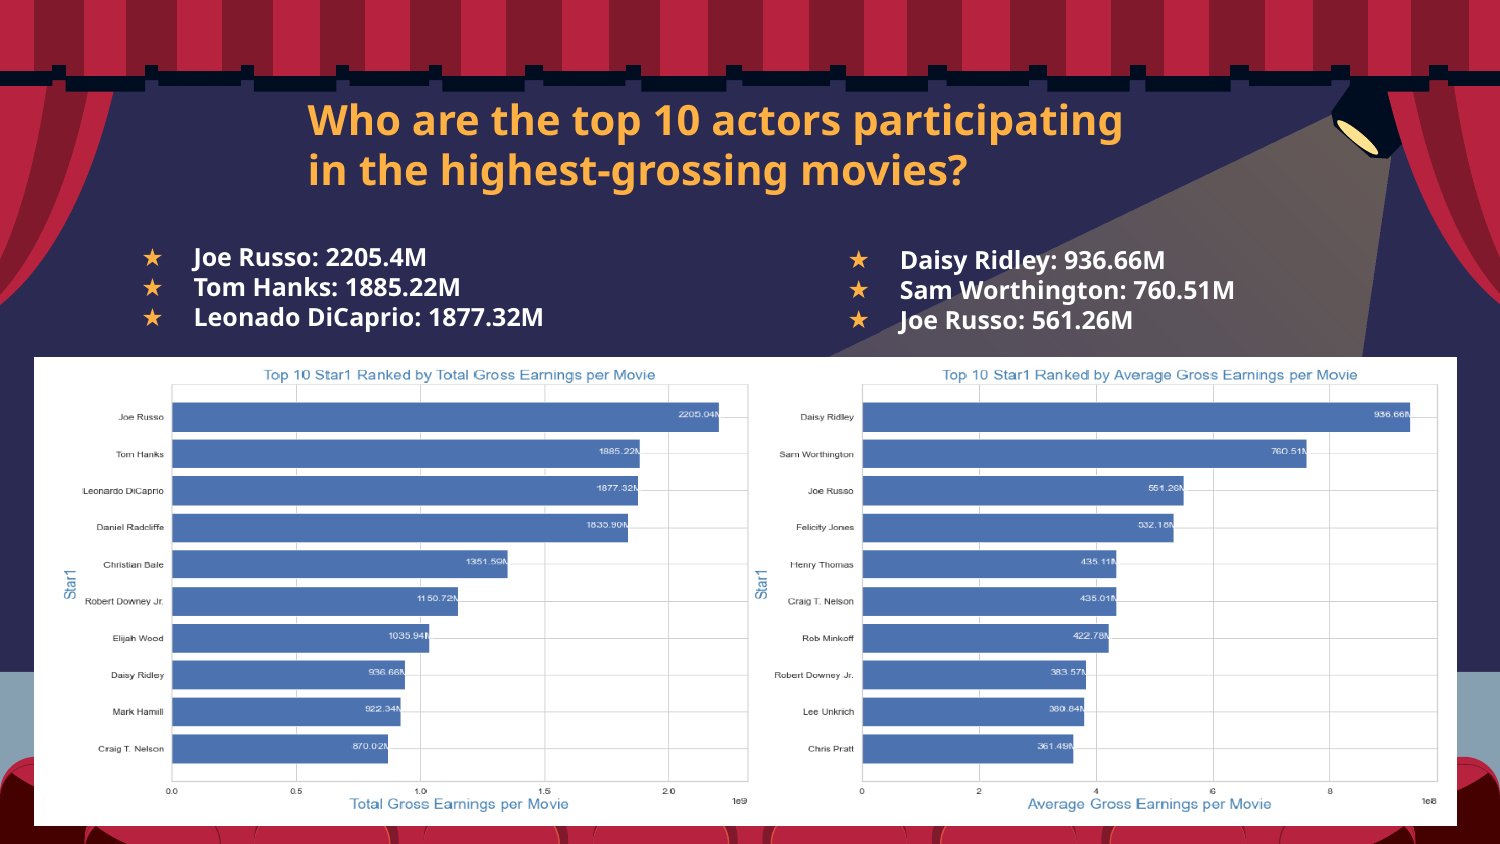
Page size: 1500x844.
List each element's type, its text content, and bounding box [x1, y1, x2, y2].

list Who are the top 10 actors participating in the highest-grossing movies? [269, 78, 1191, 216]
text_box Daisy Ridley: 936.66M Sam Worthington: 760.51M Joe Russo: 561.26M [809, 229, 1350, 347]
text_box Joe Russo: 2205.4M Tom Hanks: 1885.22M Leonado DiCaprio: 1877.32M [103, 226, 641, 347]
picture [34, 356, 1457, 827]
